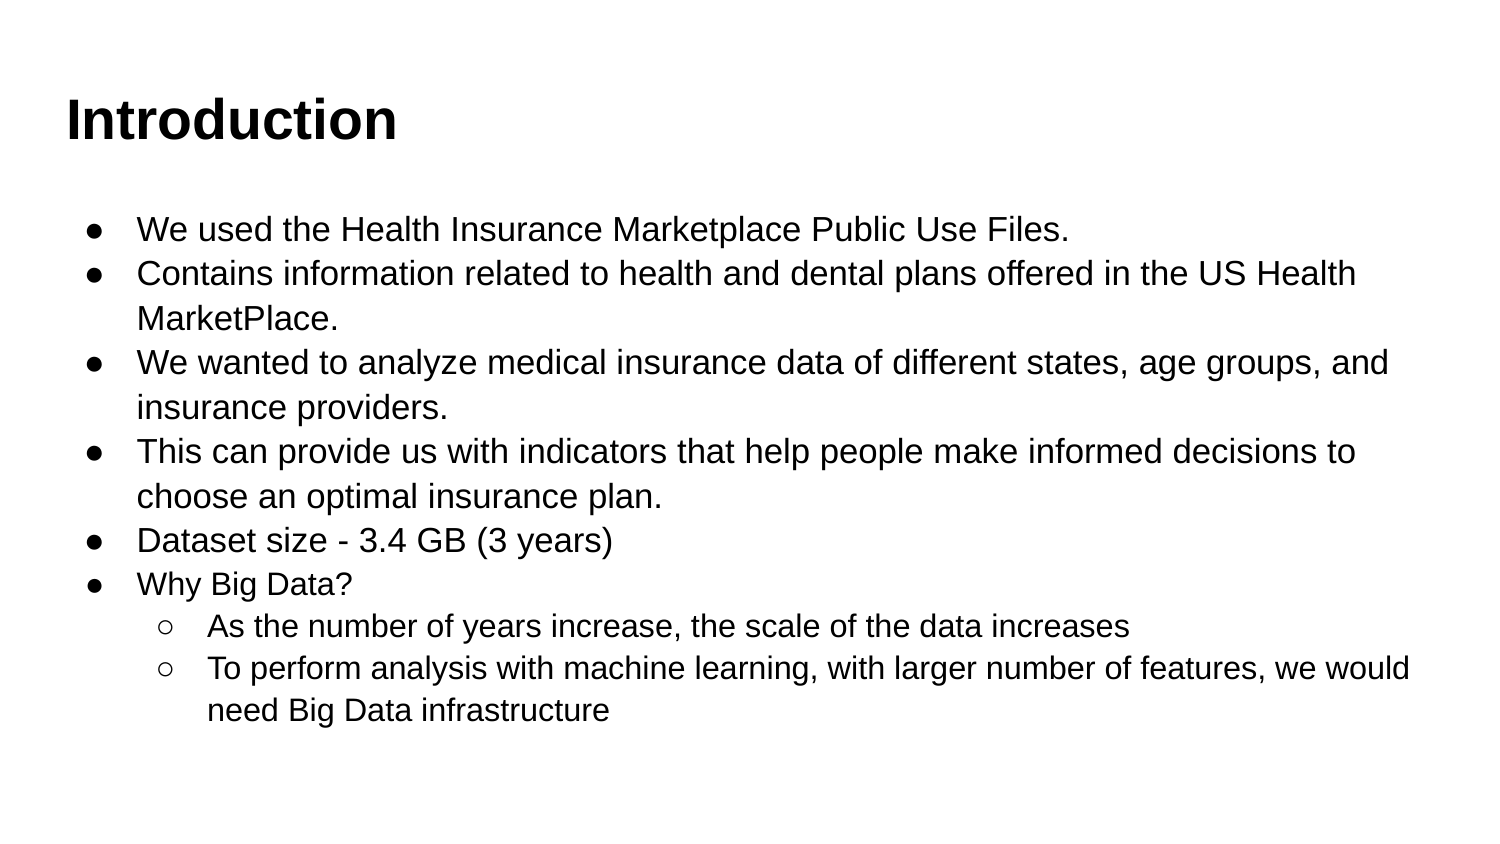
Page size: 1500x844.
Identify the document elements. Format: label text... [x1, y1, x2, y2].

title Introduction [51, 72, 1449, 167]
list We used the Health Insurance Marketplace Public Use Files. Contains information related to health and dental plans offered in the US Health MarketPlace. We wanted to analyze medical insurance data of different states, age groups, and insurance providers. This can provide us with indicators that help people make informed decisions to choose an optimal insurance plan. Dataset size - 3.4 GB (3 years) Why Big Data? As the number of years increase, the scale of the data increases To perform analysis with machine learning, with larger number of features, we would need Big Data infrastructure [51, 189, 1449, 750]
